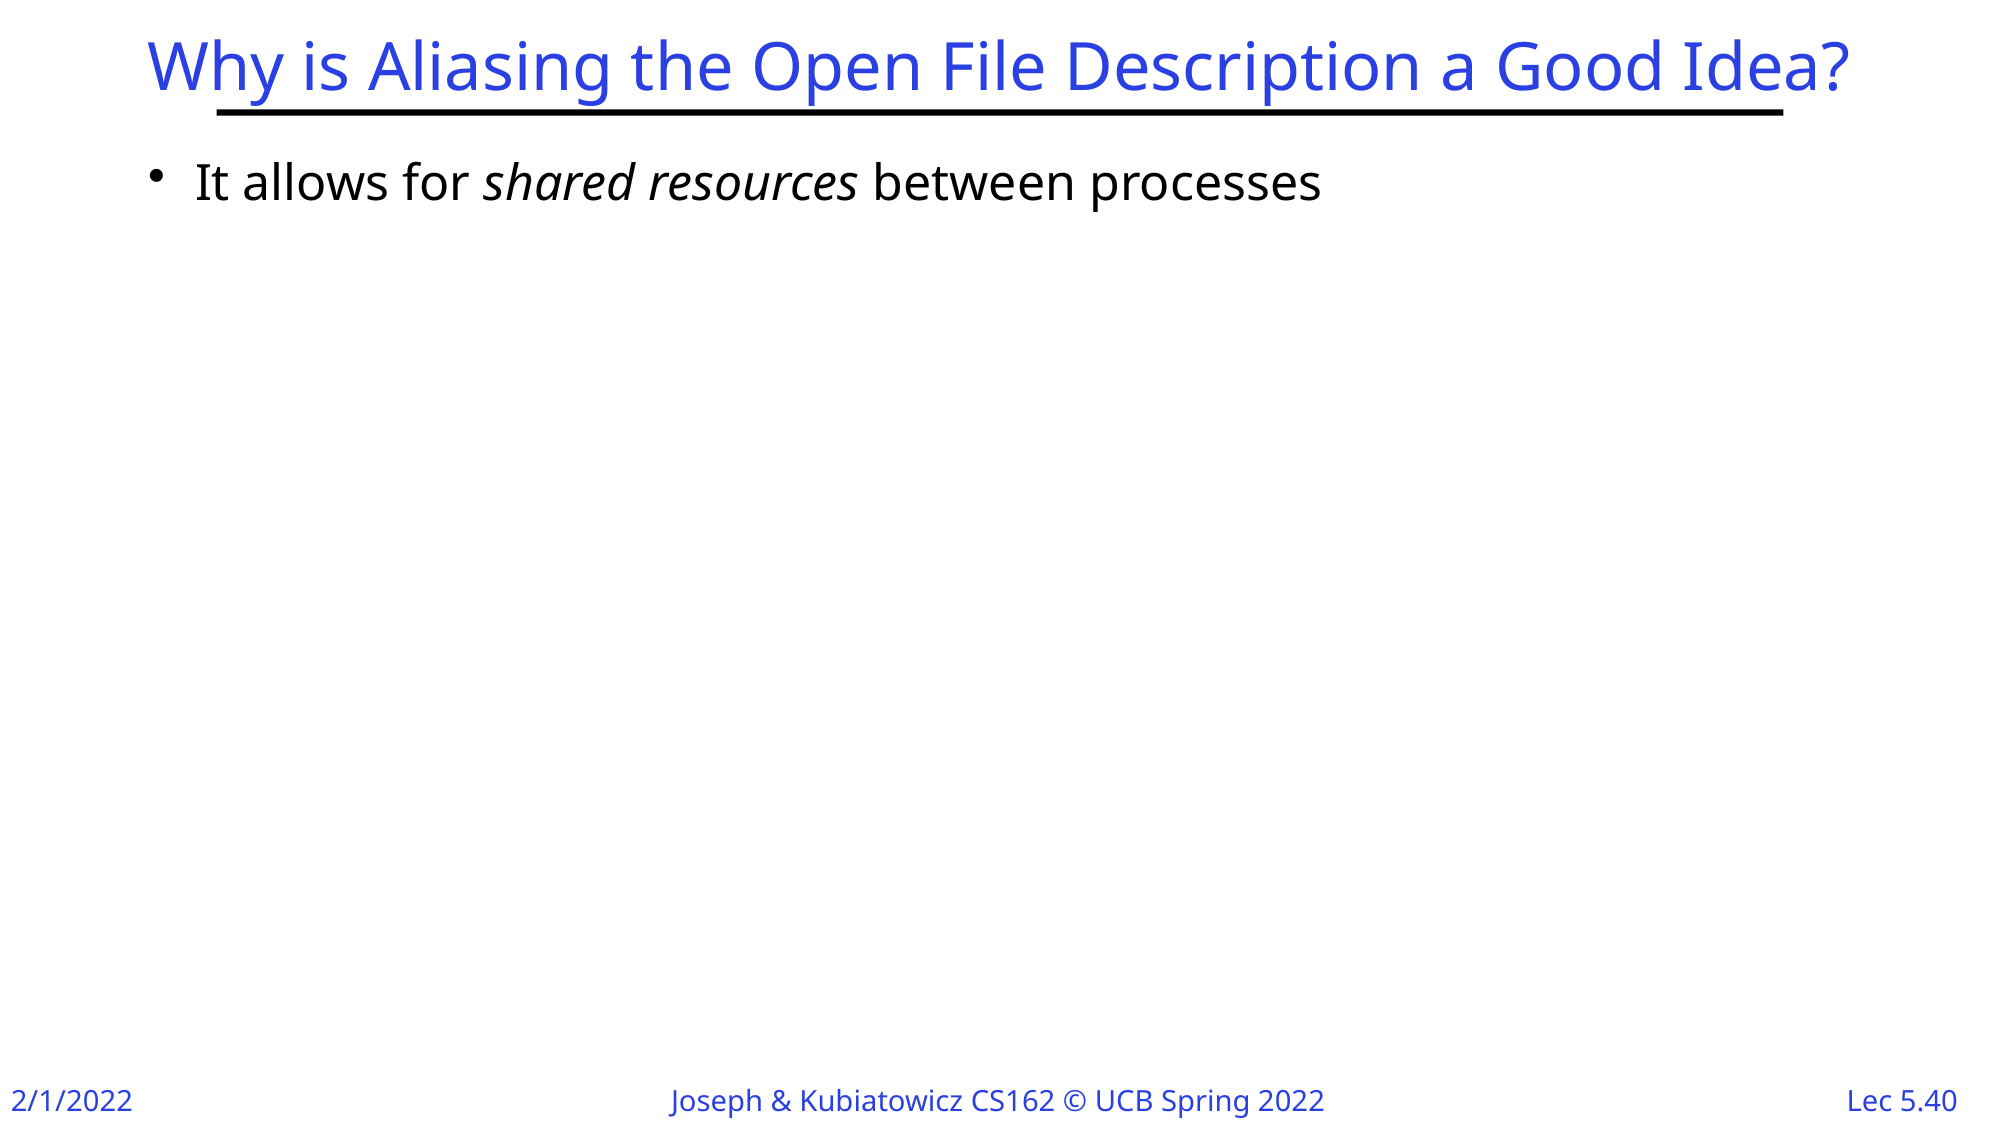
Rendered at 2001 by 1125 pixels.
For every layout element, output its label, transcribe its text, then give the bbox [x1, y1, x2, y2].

list It allows for shared resources between processes [133, 149, 1867, 988]
title Why is Aliasing the Open File Description a Good Idea? [112, 24, 1888, 113]
